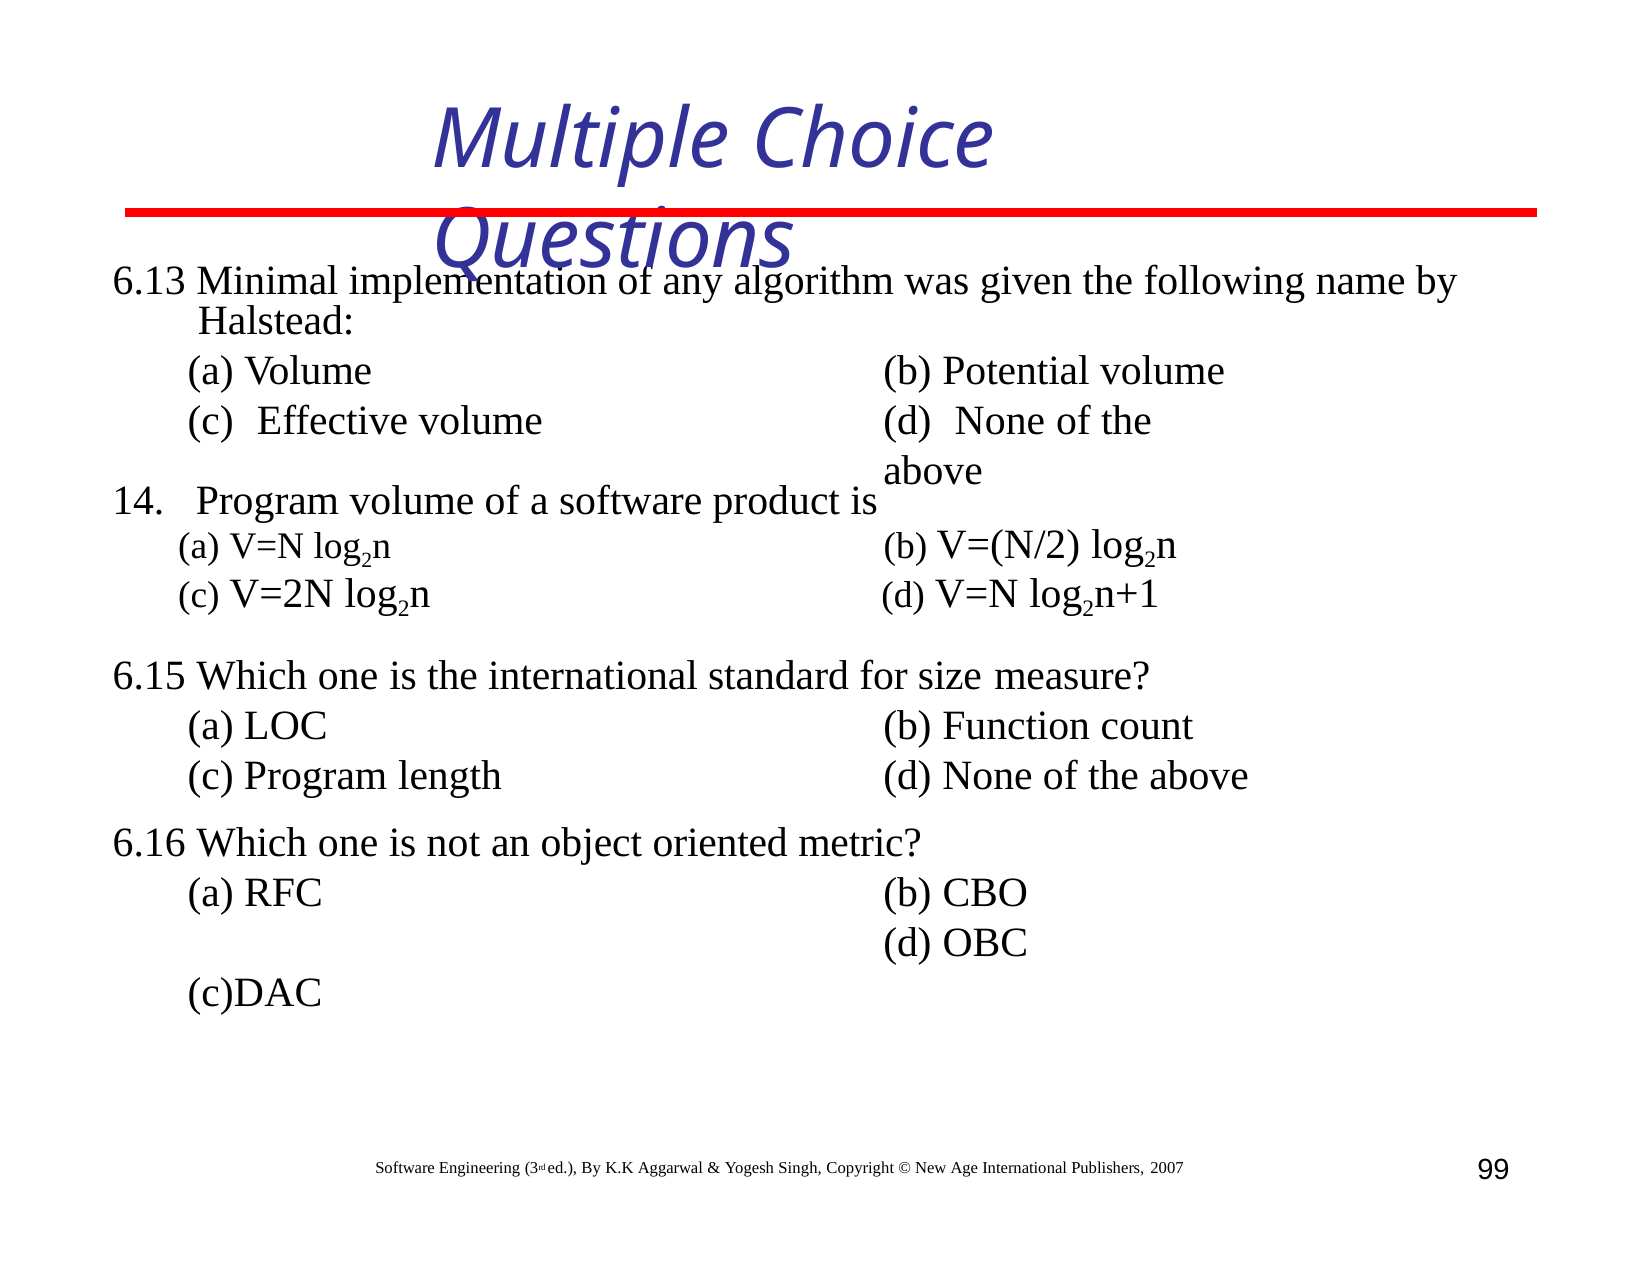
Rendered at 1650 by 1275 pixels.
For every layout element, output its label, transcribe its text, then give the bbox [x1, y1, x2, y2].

text_box (b) Function count (d) None of the above [881, 695, 1252, 798]
title Multiple Choice Questions [428, 213, 1209, 298]
text_box (b) CBO (d) OBC [881, 863, 1031, 966]
text_box (a) LOC (c) Program length [185, 695, 504, 798]
text_box 6.13 Minimal implementation of any algorithm was given the following name by Halstead: [110, 250, 1464, 343]
text_box (a) RFC (c)DAC [185, 863, 326, 1016]
text_box 6.16 Which one is not an object oriented metric? [110, 813, 935, 866]
text_box (b) Potential volume (d) None of the above [881, 340, 1262, 493]
footer Software Engineering (3rd ed.), By K.K Aggarwal & Yogesh Singh, Copyright © New Age International Publishers, 2007 [373, 1158, 1189, 1275]
title Multiple Choice Questions [428, 82, 1209, 212]
slide_number 99 [1473, 1154, 1514, 1275]
text_box (b) V=(N/2) log2n (d) V=N log2n+1 [875, 520, 1185, 621]
text_box (a) Volume (c) Effective volume [185, 340, 544, 443]
text_box 6.15 Which one is the international standard for size measure? [110, 645, 1154, 698]
text_box Program volume of a software product is V=N log2n (c) V=2N log2n [106, 466, 884, 621]
